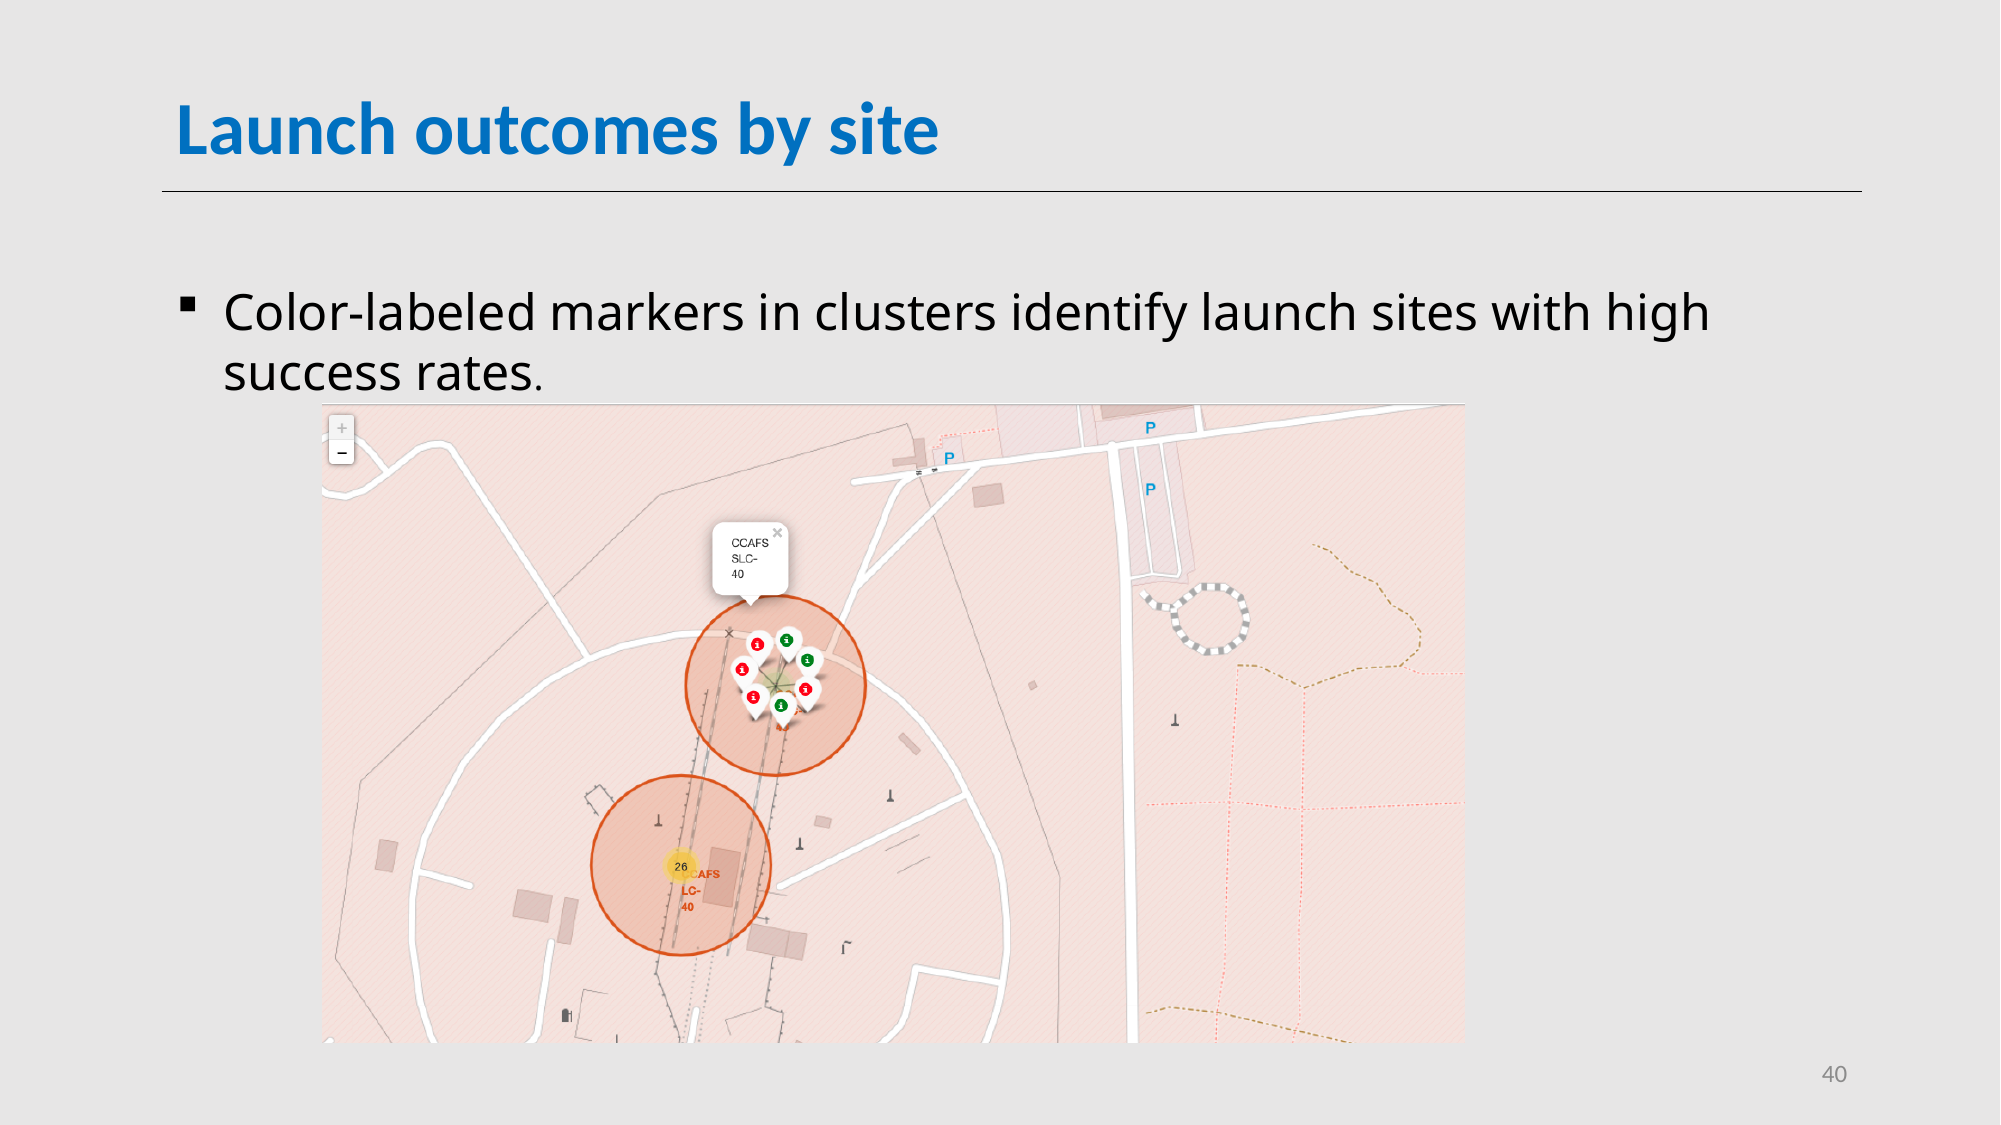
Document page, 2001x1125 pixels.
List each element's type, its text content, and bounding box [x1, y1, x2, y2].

slide_number 40 [1412, 1042, 1863, 1103]
text_box Color-labeled markers in clusters identify launch sites with high success rates. [161, 272, 1820, 408]
picture [322, 403, 1465, 1043]
title Launch outcomes by site [161, 39, 1940, 179]
